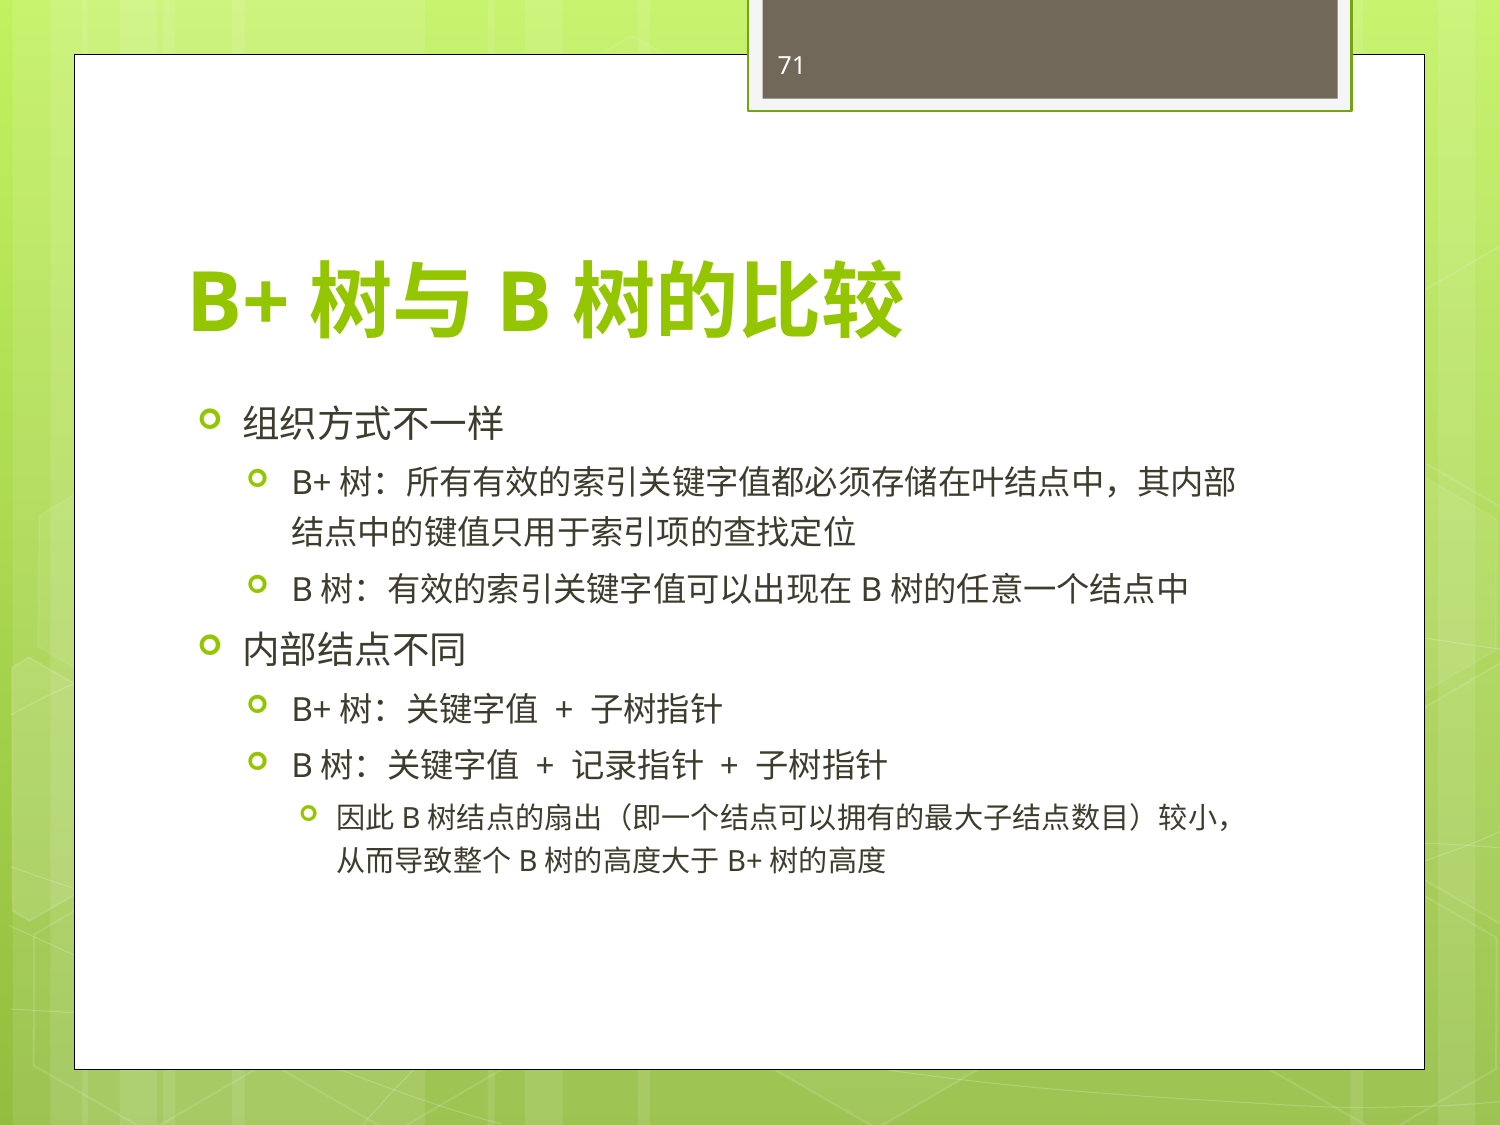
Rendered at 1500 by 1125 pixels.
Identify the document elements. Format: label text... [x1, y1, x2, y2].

slide_number 71 [762, 36, 982, 97]
title B+树与B树的比较 [171, 168, 1324, 357]
list 组织方式不一样 B+树：所有有效的索引关键字值都必须存储在叶结点中，其内部结点中的键值只用于索引项的查找定位 B树：有效的索引关键字值可以出现在B树的任意一个结点中 内部结点不同 B+树：关键字值 + 子树指针 B树：关键字值 + 记录指针 + 子树指针 因此B树结点的扇出（即一个结点可以拥有的最大子结点数目）较小，从而导致整个B树的高度大于B+树的高度 [171, 381, 1283, 957]
